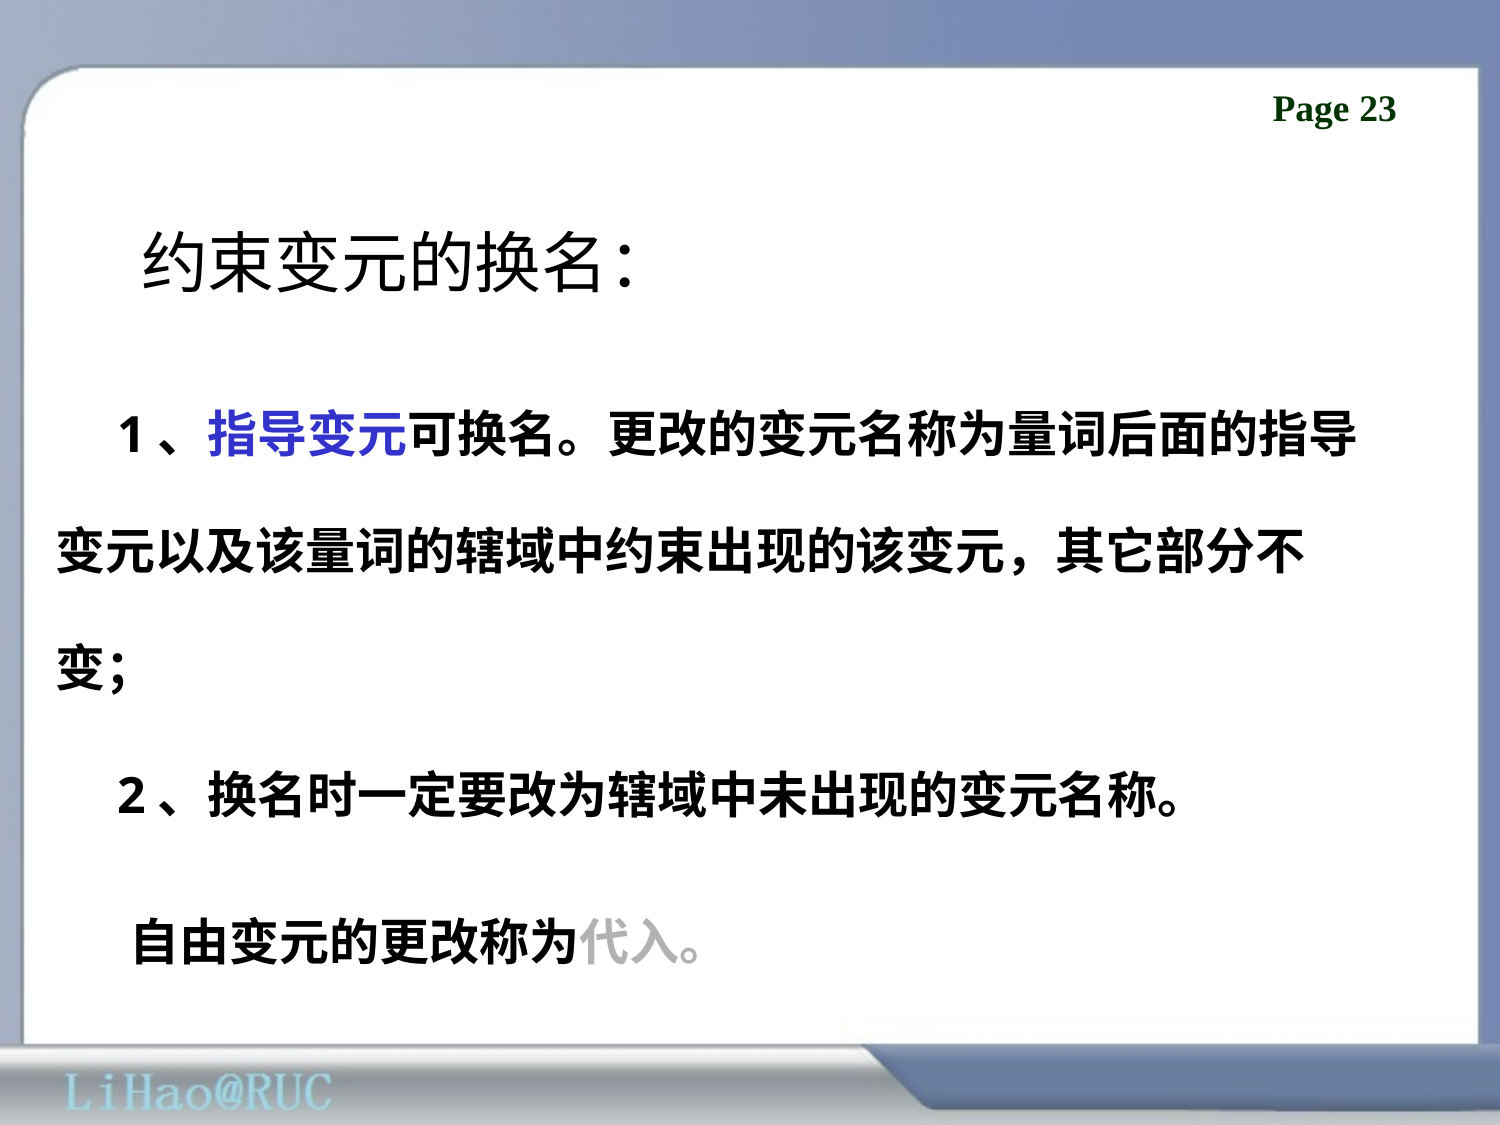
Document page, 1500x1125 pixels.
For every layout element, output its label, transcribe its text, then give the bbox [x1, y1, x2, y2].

list 约束变元的换名： [64, 137, 1412, 303]
text_box 1、指导变元可换名。更改的变元名称为量词后面的指导变元以及该量词的辖域中约束出现的该变元，其它部分不变； 2、换名时一定要改为辖域中未出现的变元名称。 [41, 337, 1377, 616]
picture [0, 0, 1500, 1125]
text_box 自由变元的更改称为代入。 [53, 846, 1389, 934]
